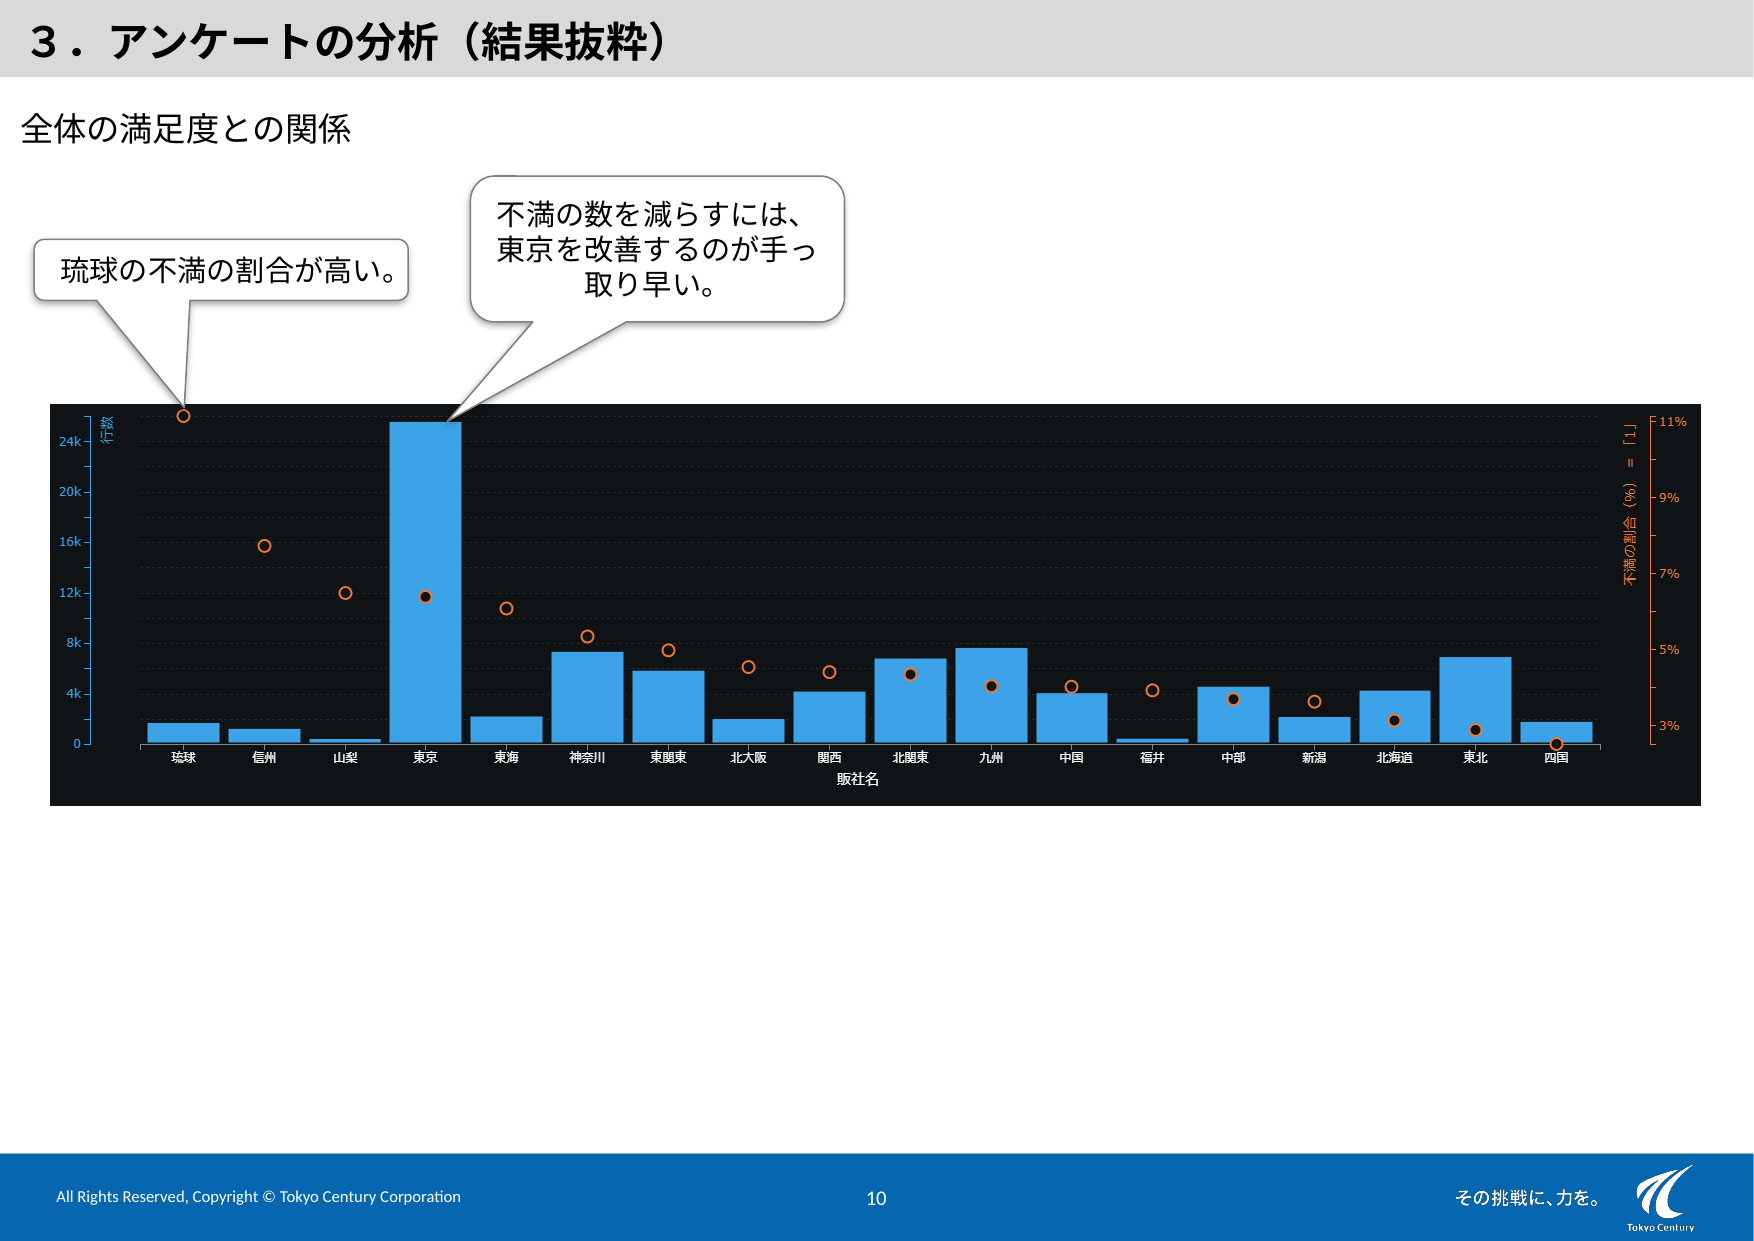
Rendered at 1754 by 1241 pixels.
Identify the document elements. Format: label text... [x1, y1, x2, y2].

text_box ３．アンケートの分析（結果抜粋） [0, 0, 1754, 77]
text_box 琉球の不満の割合が高い。 [33, 238, 410, 401]
text_box 全体の満足度との関係 [3, 97, 1754, 158]
text_box 不満の数を減らすには、東京を改善するのが手っ取り早い。 [463, 175, 846, 401]
picture [0, 77, 1754, 1241]
